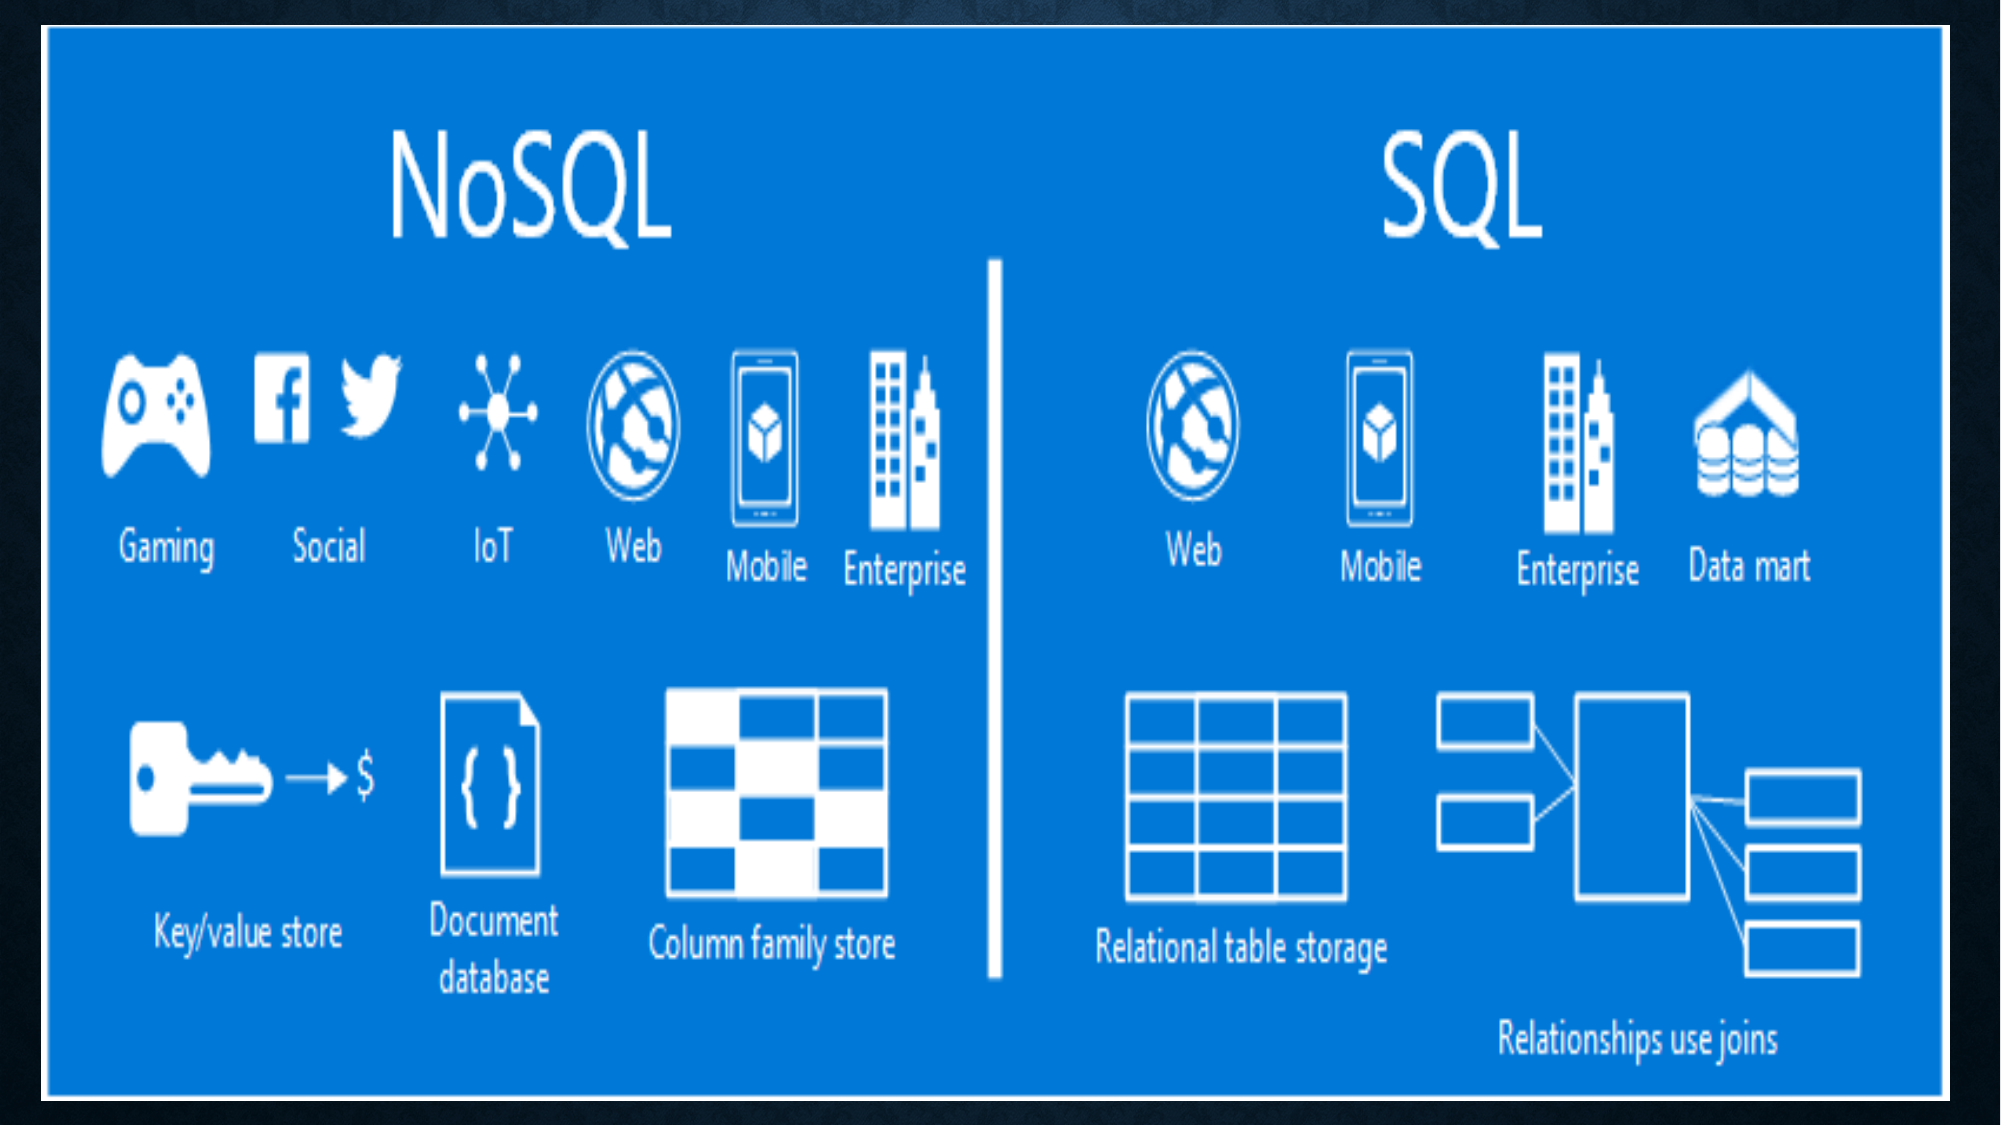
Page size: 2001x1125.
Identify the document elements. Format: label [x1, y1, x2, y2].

list [40, 24, 1951, 1102]
